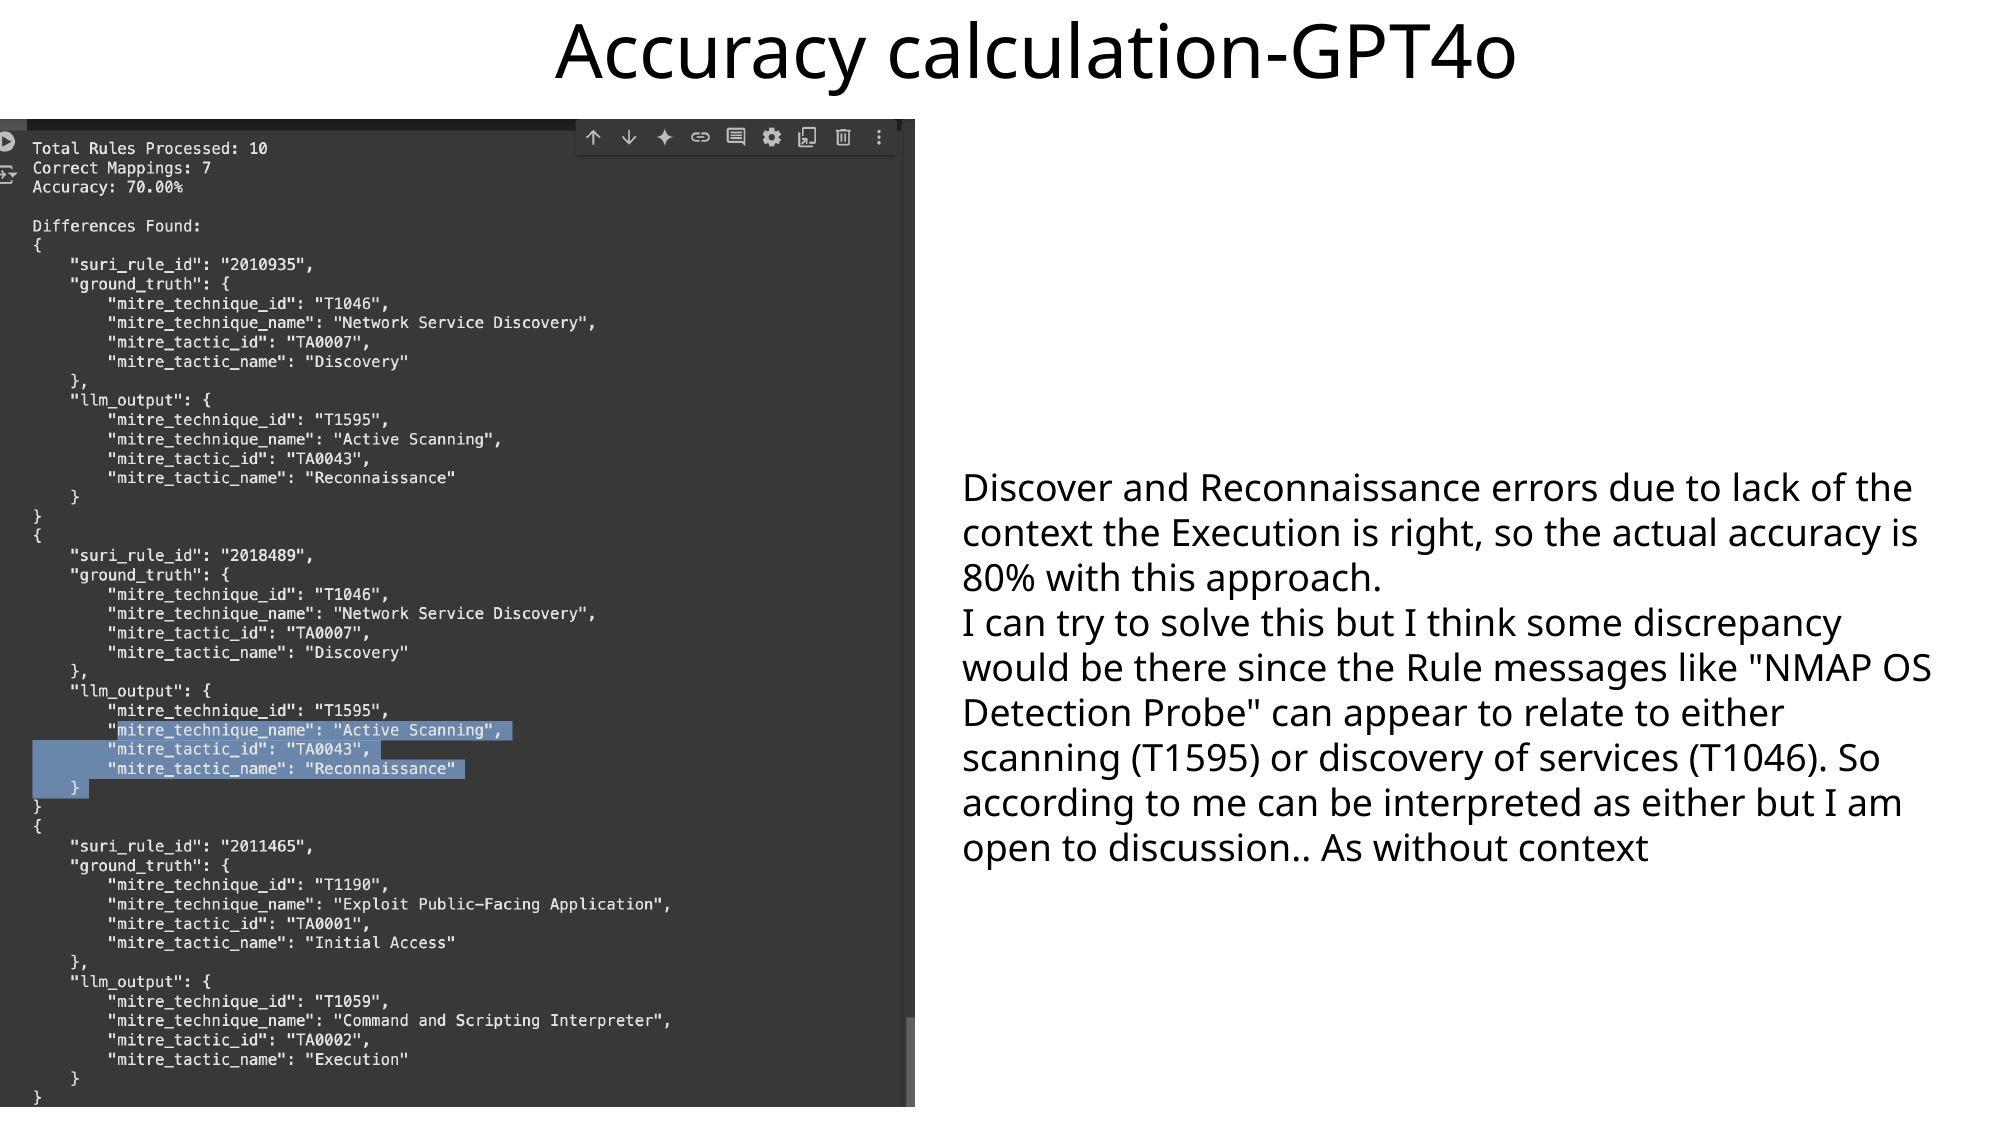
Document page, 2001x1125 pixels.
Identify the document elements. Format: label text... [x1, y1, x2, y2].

text_box Accuracy calculation-GPT4o [465, 0, 1535, 101]
picture [0, 118, 916, 1108]
text_box Discover and Reconnaissance errors due to lack of the context the Execution is right, so the actual accuracy is 80% with this approach. I can try to solve this but I think some discrepancy would be there since the Rule messages like "NMAP OS Detection Probe" can appear to relate to either scanning (T1595) or discovery of services (T1046). So according to me can be interpreted as either but I am open to discussion.. As without context [947, 457, 1954, 922]
